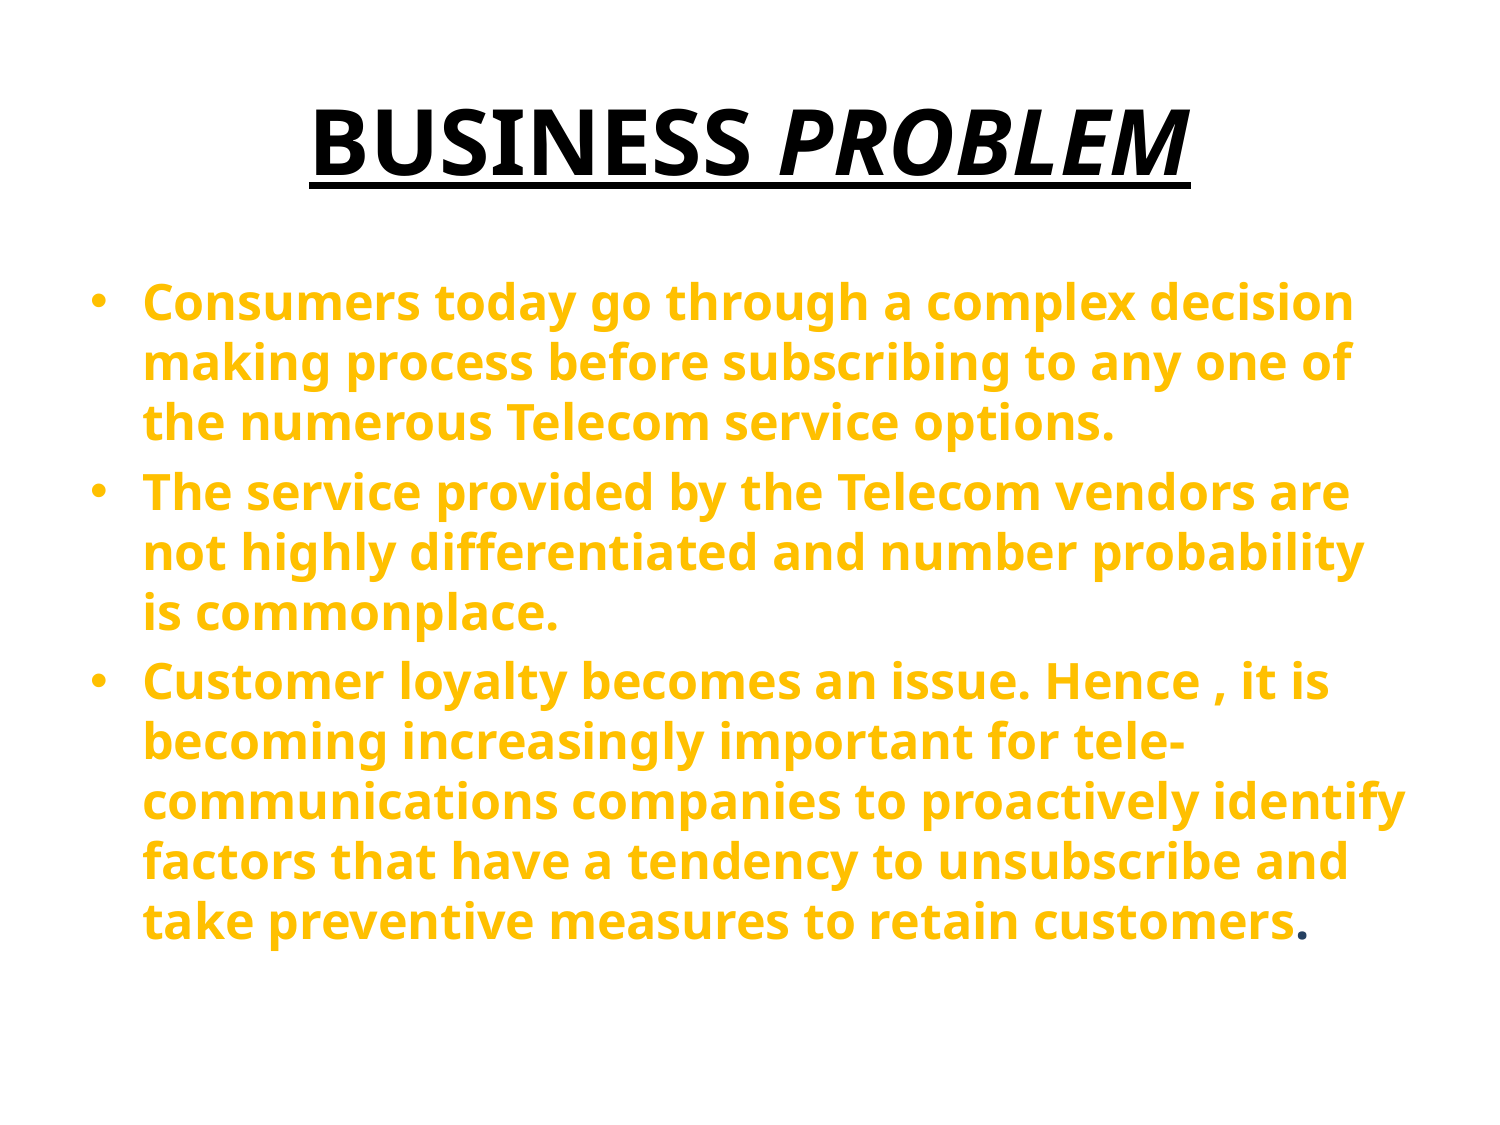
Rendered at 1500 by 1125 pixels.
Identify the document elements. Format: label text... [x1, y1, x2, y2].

title BUSINESS PROBLEM [75, 45, 1425, 233]
list Consumers today go through a complex decision making process before subscribing to any one of the numerous Telecom service options. The service provided by the Telecom vendors are not highly differentiated and number probability is commonplace. Customer loyalty becomes an issue. Hence , it is becoming increasingly important for tele-communications companies to proactively identify factors that have a tendency to unsubscribe and take preventive measures to retain customers. [75, 262, 1425, 1005]
